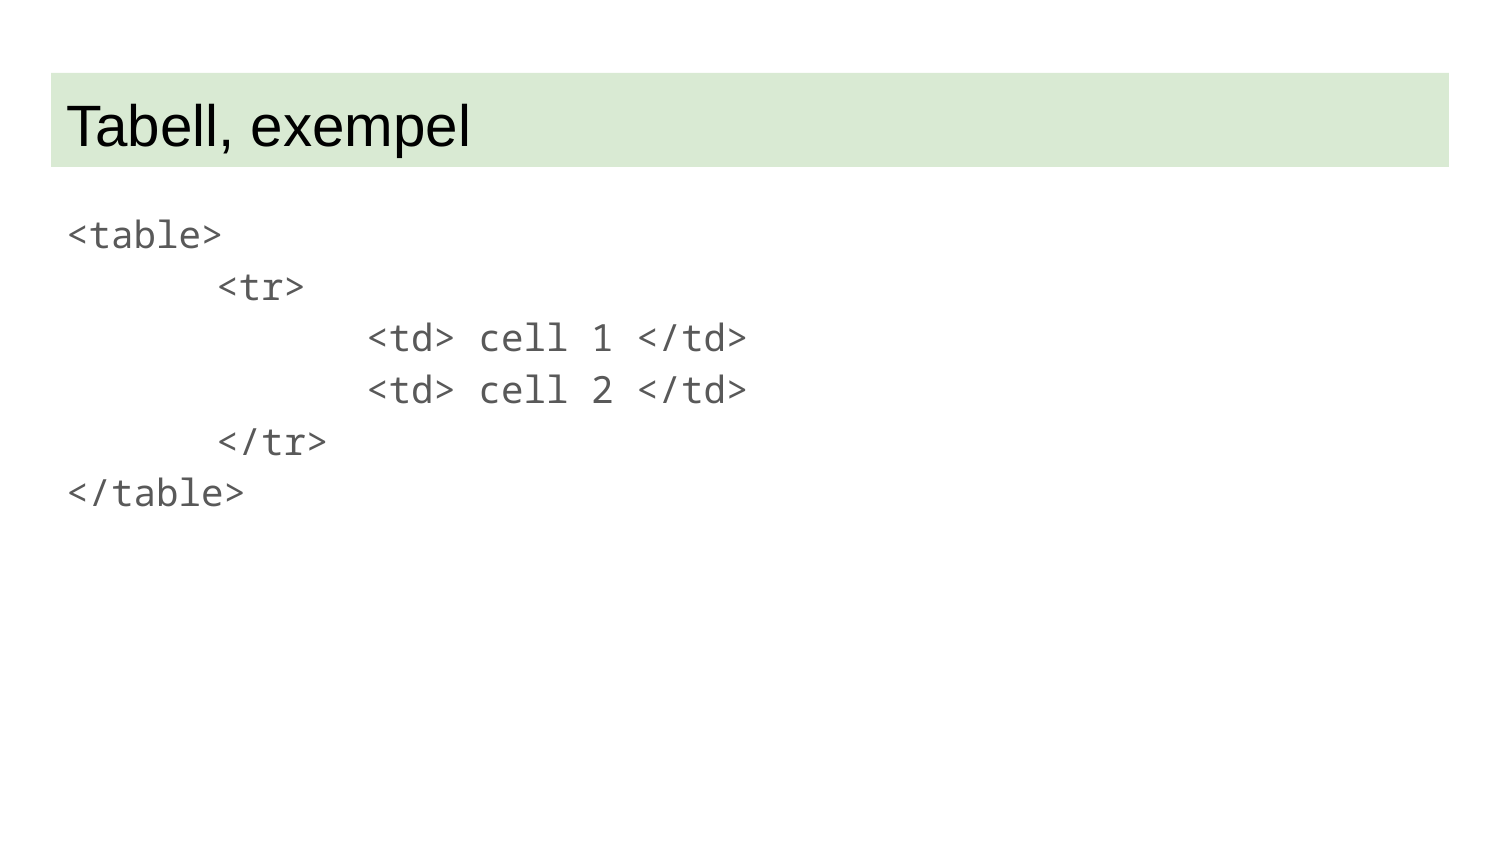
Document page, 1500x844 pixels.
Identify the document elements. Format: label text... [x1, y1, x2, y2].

list <table> <tr> <td> cell 1 </td> <td> cell 2 </td> </tr> </table> [51, 189, 1449, 750]
title Tabell, exempel [51, 72, 1449, 167]
